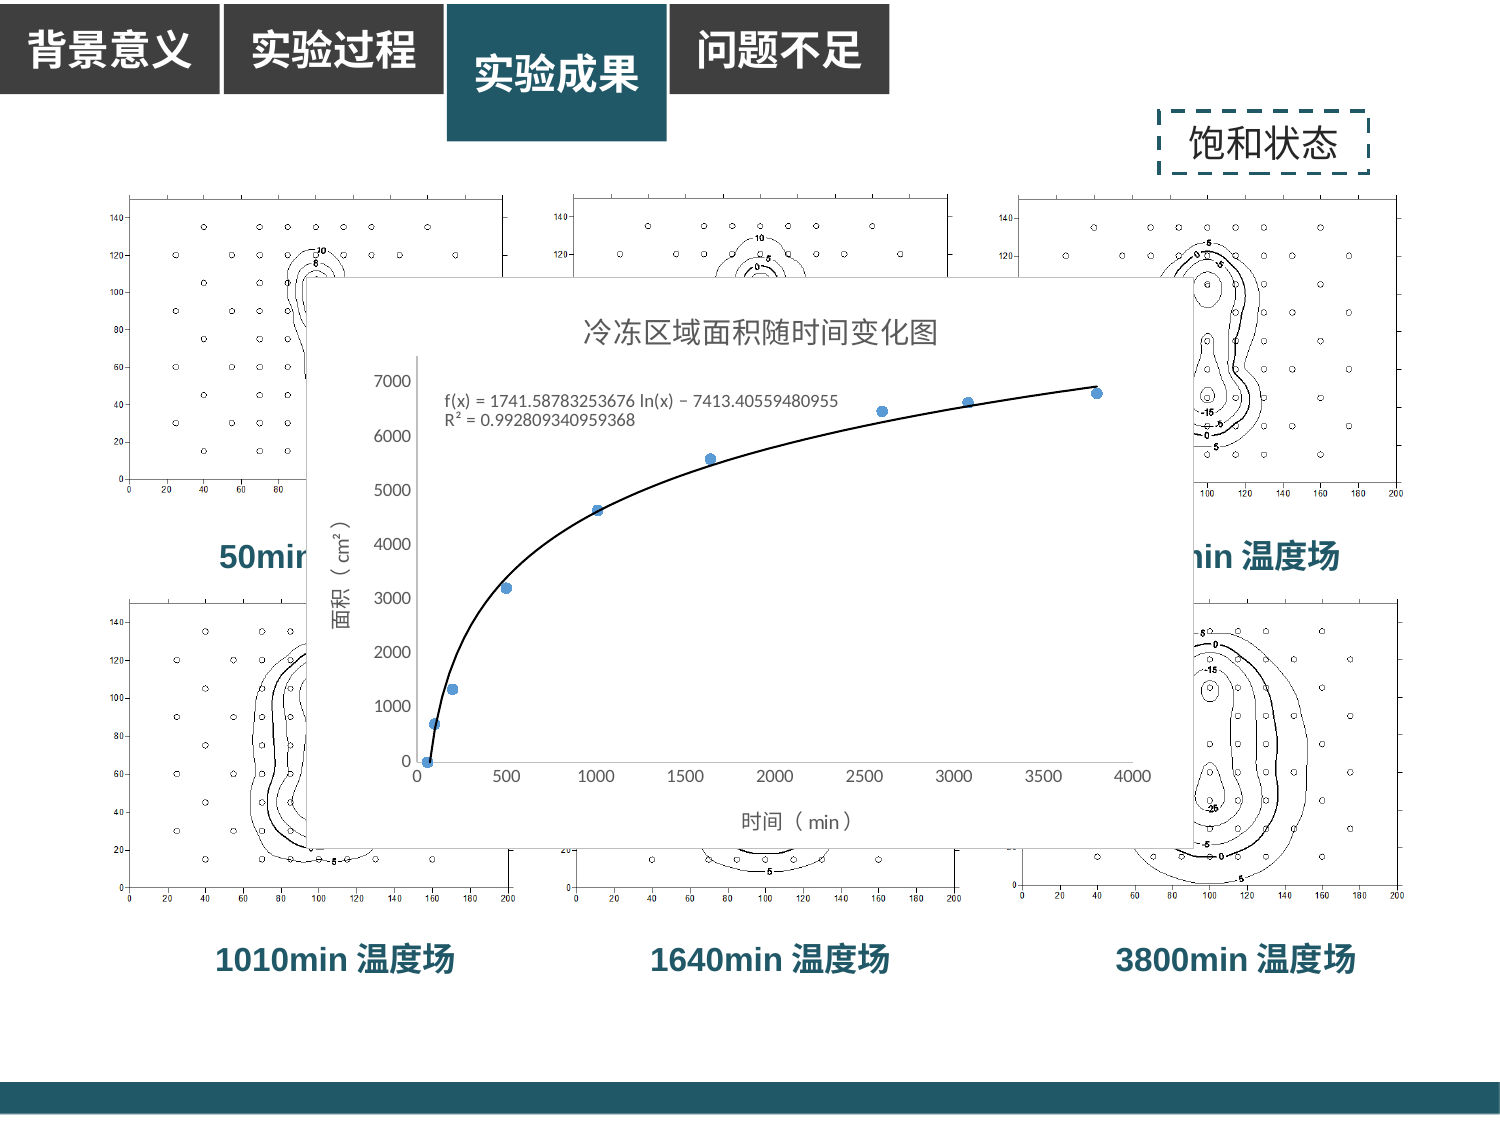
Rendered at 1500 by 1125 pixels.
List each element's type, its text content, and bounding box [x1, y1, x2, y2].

picture [0, 1082, 1500, 1115]
picture [998, 194, 1403, 498]
picture [109, 598, 515, 903]
chart [306, 276, 1194, 849]
text_box 背景意义 [0, 4, 220, 95]
text_box 50min温度场 [204, 528, 306, 583]
text_box 3800min温度场 [1100, 930, 1372, 986]
text_box 1010min温度场 [200, 930, 471, 986]
text_box 问题不足 [669, 4, 890, 95]
picture [1002, 598, 1404, 900]
picture [109, 194, 509, 494]
text_box 实验过程 [223, 4, 444, 95]
text_box 饱和状态 [1158, 110, 1369, 175]
text_box 1640min温度场 [635, 930, 906, 986]
picture [556, 849, 961, 903]
text_box 500min温度场 [1194, 528, 1356, 583]
picture [553, 193, 954, 276]
text_box 实验成果 [446, 4, 667, 142]
